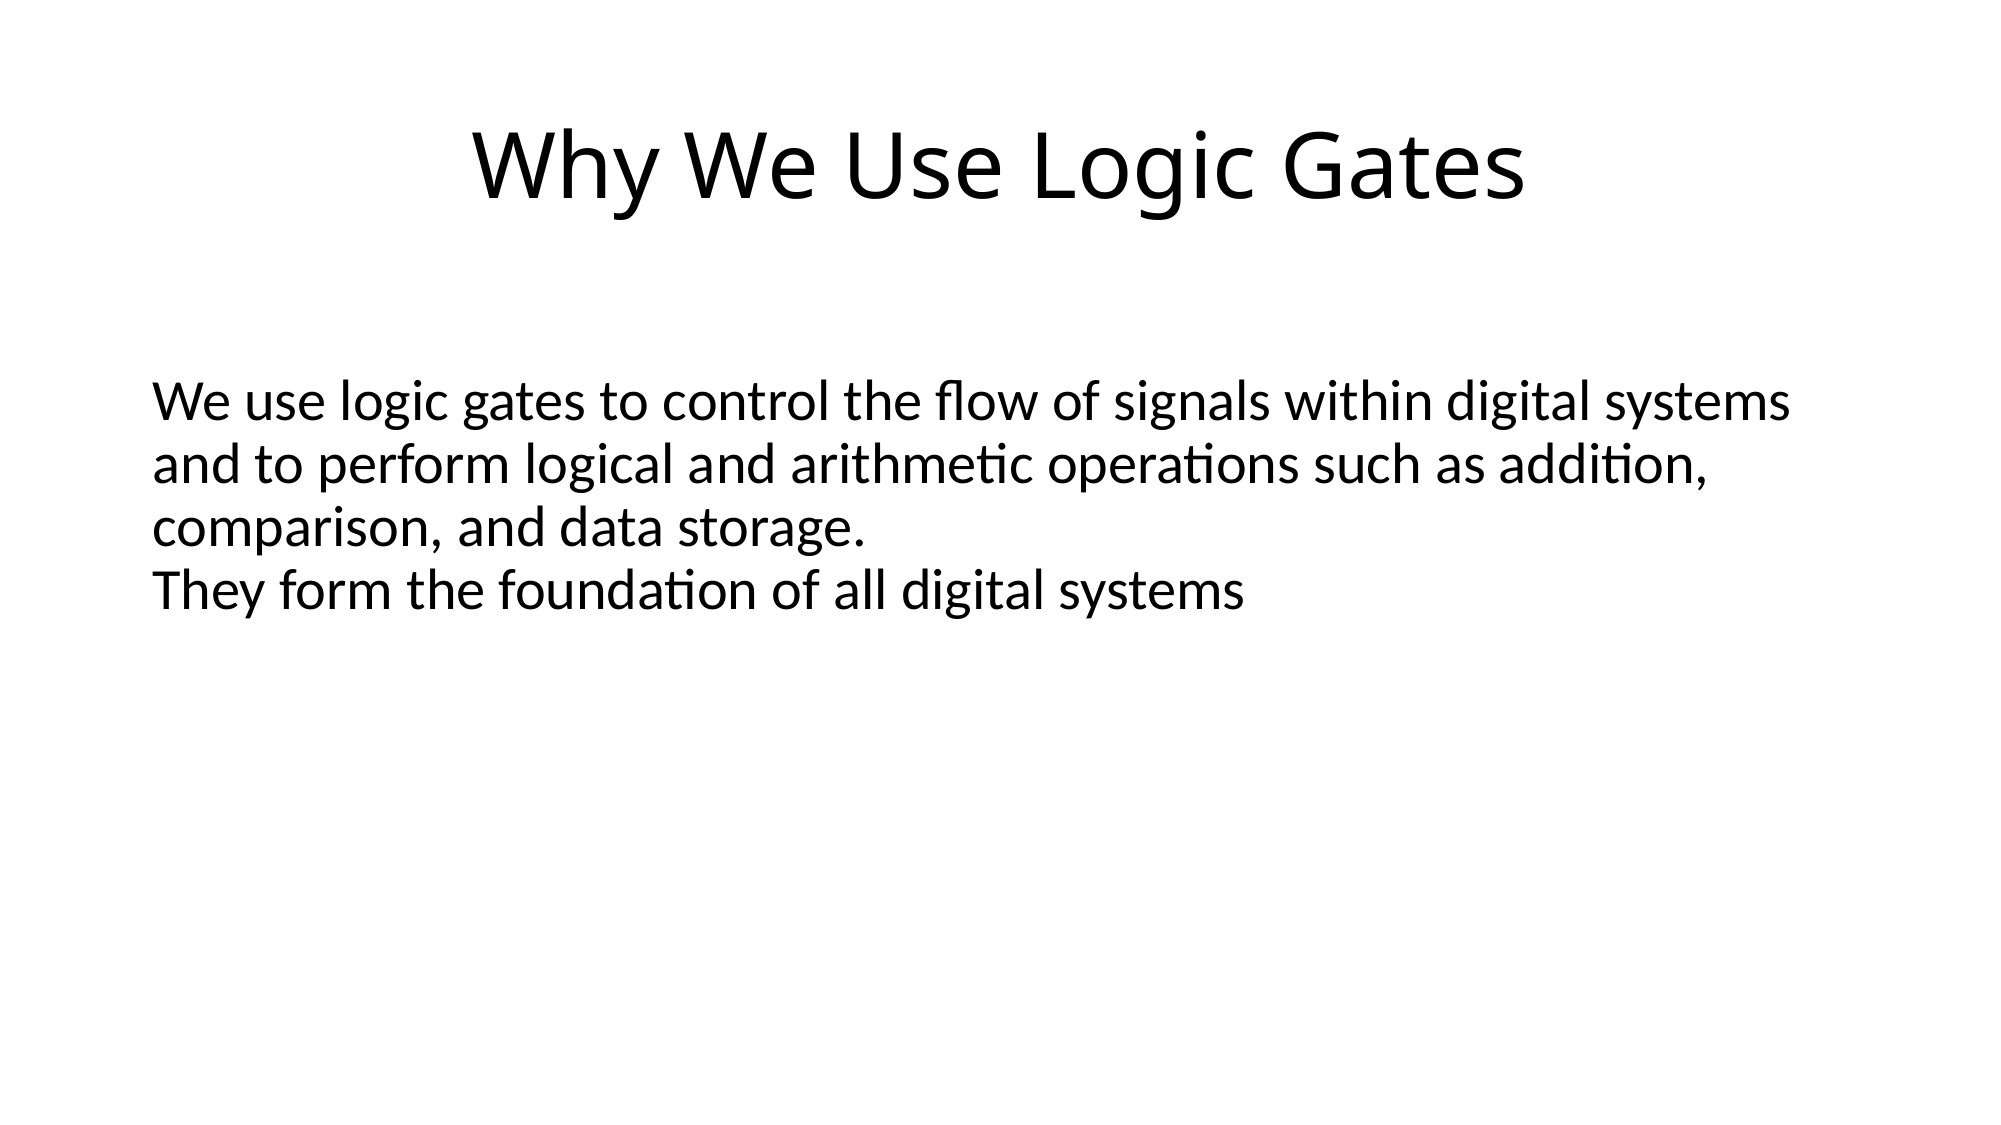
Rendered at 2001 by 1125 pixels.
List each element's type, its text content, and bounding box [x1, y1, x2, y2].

title Why We Use Logic Gates [137, 59, 1863, 278]
list We use logic gates to control the flow of signals within digital systems and to perform logical and arithmetic operations such as addition, comparison, and data storage. They form the foundation of all digital systems [137, 299, 1863, 1014]
